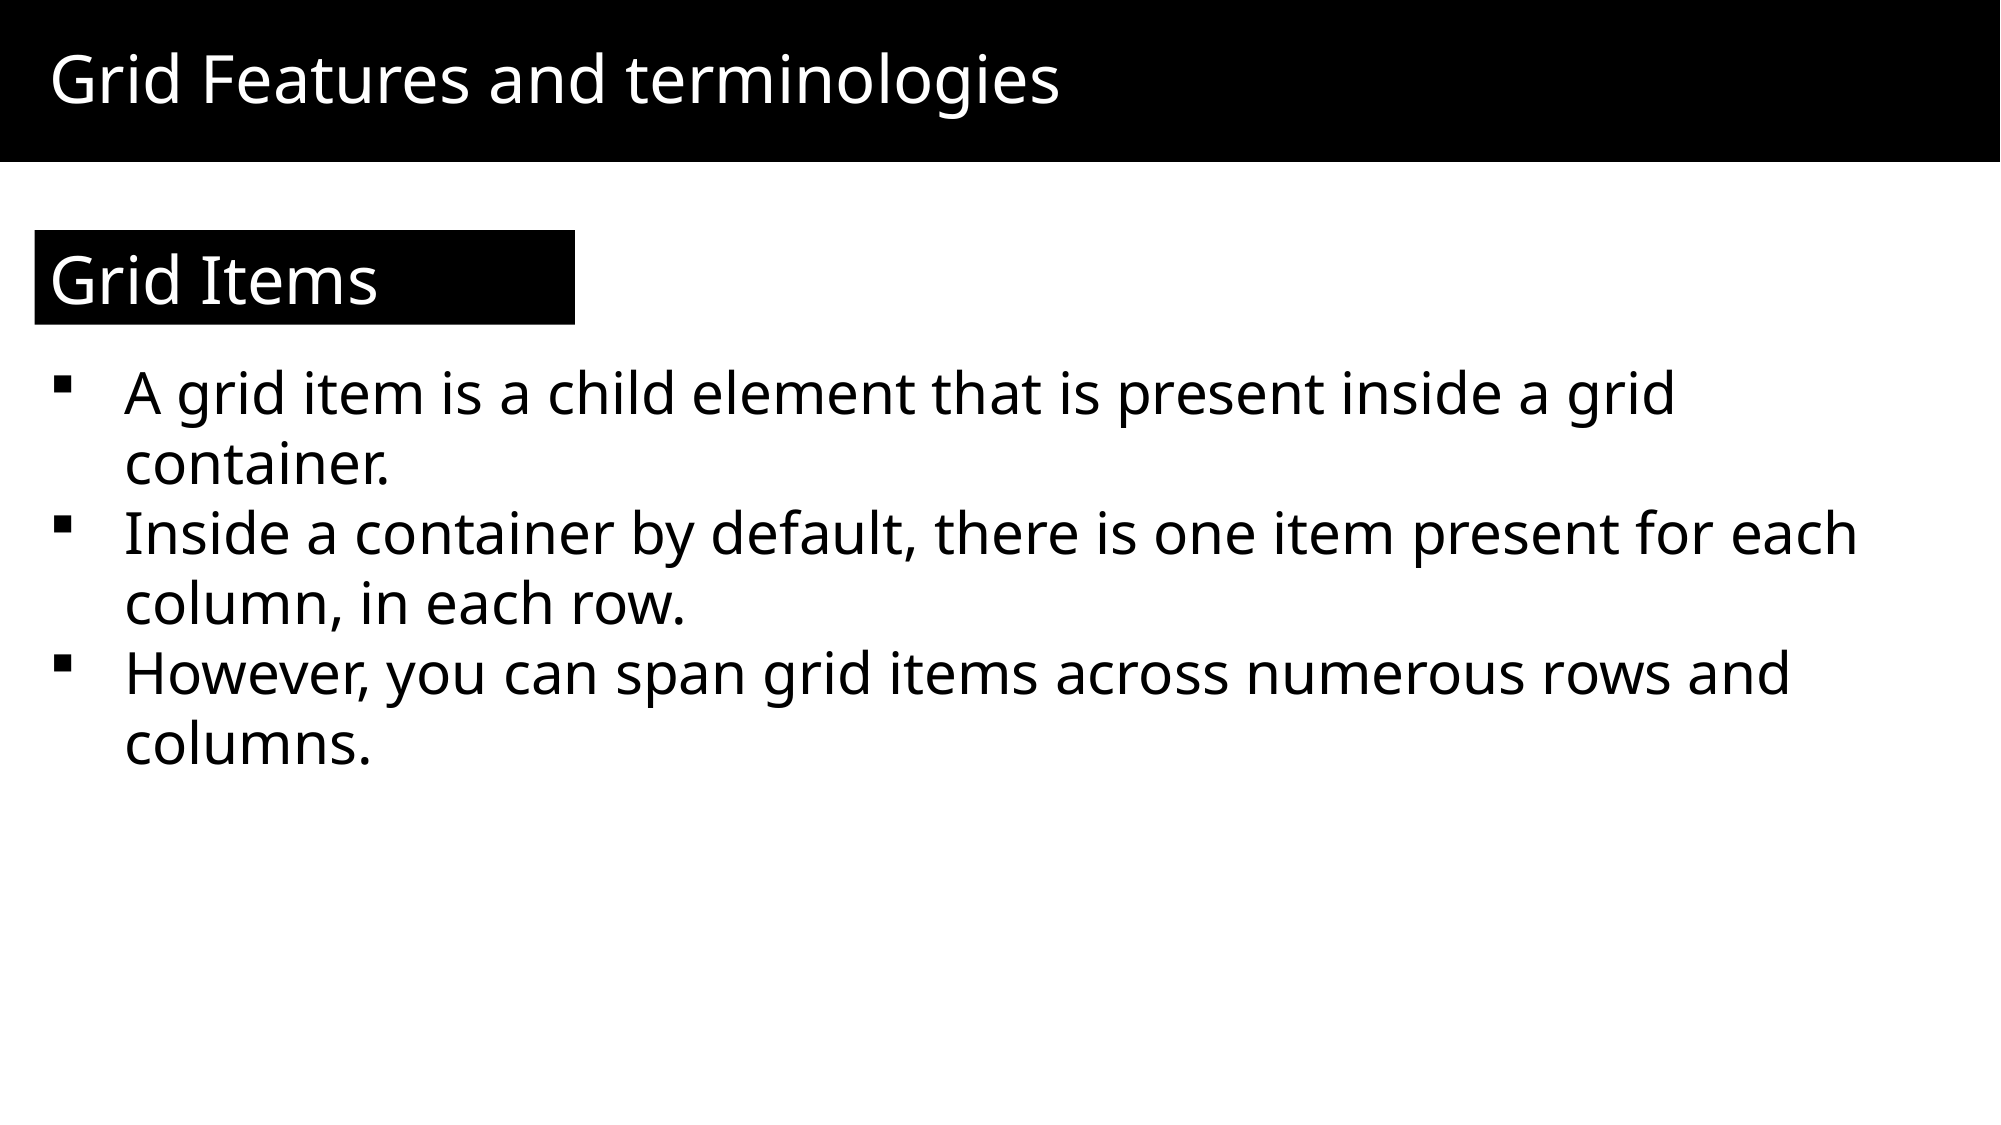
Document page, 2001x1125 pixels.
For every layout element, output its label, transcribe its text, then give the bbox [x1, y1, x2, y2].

text_box Grid Items [34, 230, 575, 325]
text_box A grid item is a child element that is present inside a grid container. Inside a container by default, there is one item present for each column, in each row. However, you can span grid items across numerous rows and columns. [34, 348, 1947, 784]
text_box Grid Features and terminologies [34, 29, 1947, 125]
text_box [0, 0, 2000, 162]
